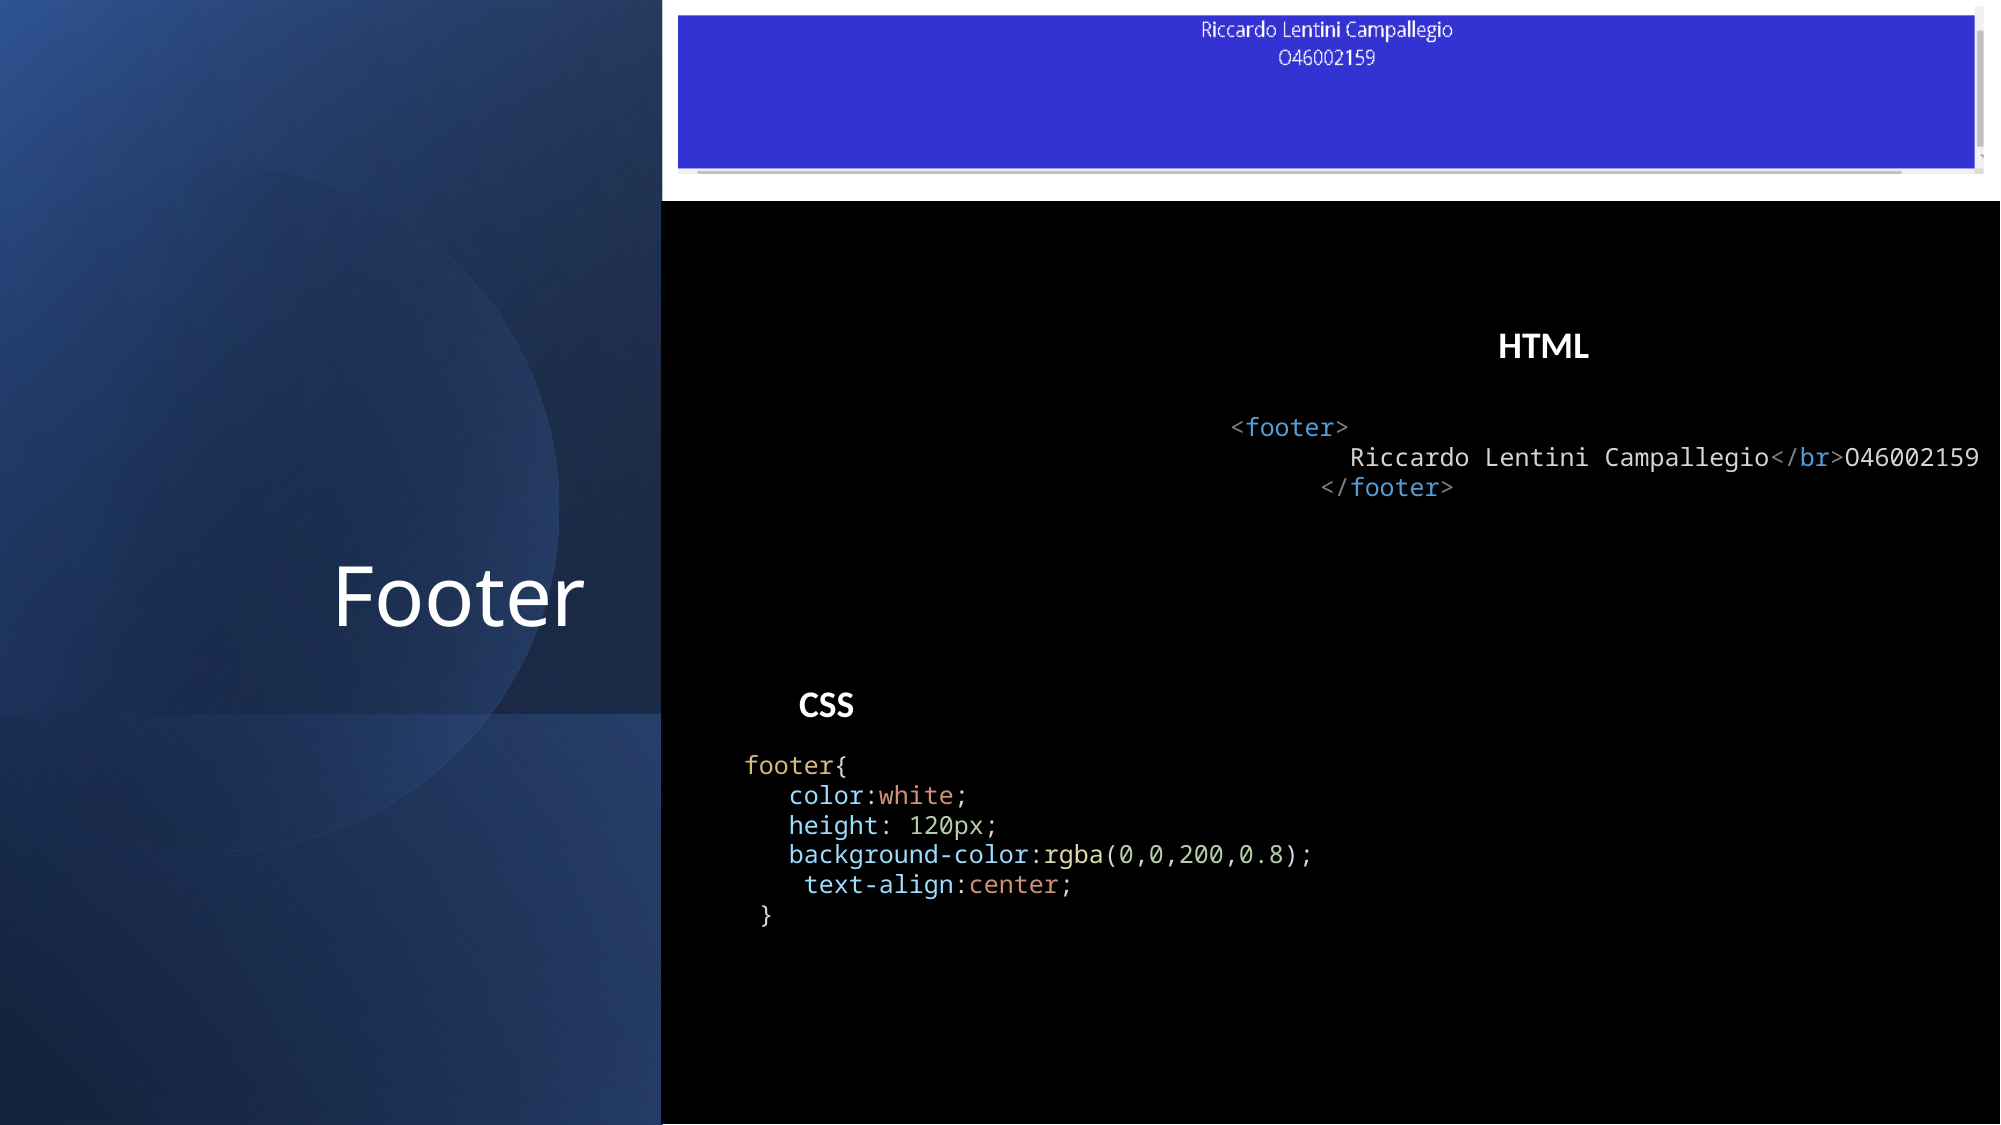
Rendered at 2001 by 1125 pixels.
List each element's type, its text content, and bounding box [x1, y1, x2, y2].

title Footer [76, 96, 602, 652]
text_box [663, 0, 2000, 201]
text_box [0, 0, 663, 1124]
text_box footer{ color:white; height: 120px; background-color:rgba(0,0,200,0.8); text-align:center; } [714, 741, 1329, 967]
text_box [661, 201, 2000, 1124]
text_box HTML [1483, 313, 1605, 374]
text_box <footer> Riccardo Lentini Campallegio</br>O46002159 </footer> [1215, 403, 1995, 539]
picture [677, 6, 1984, 174]
text_box CSS [784, 672, 870, 733]
